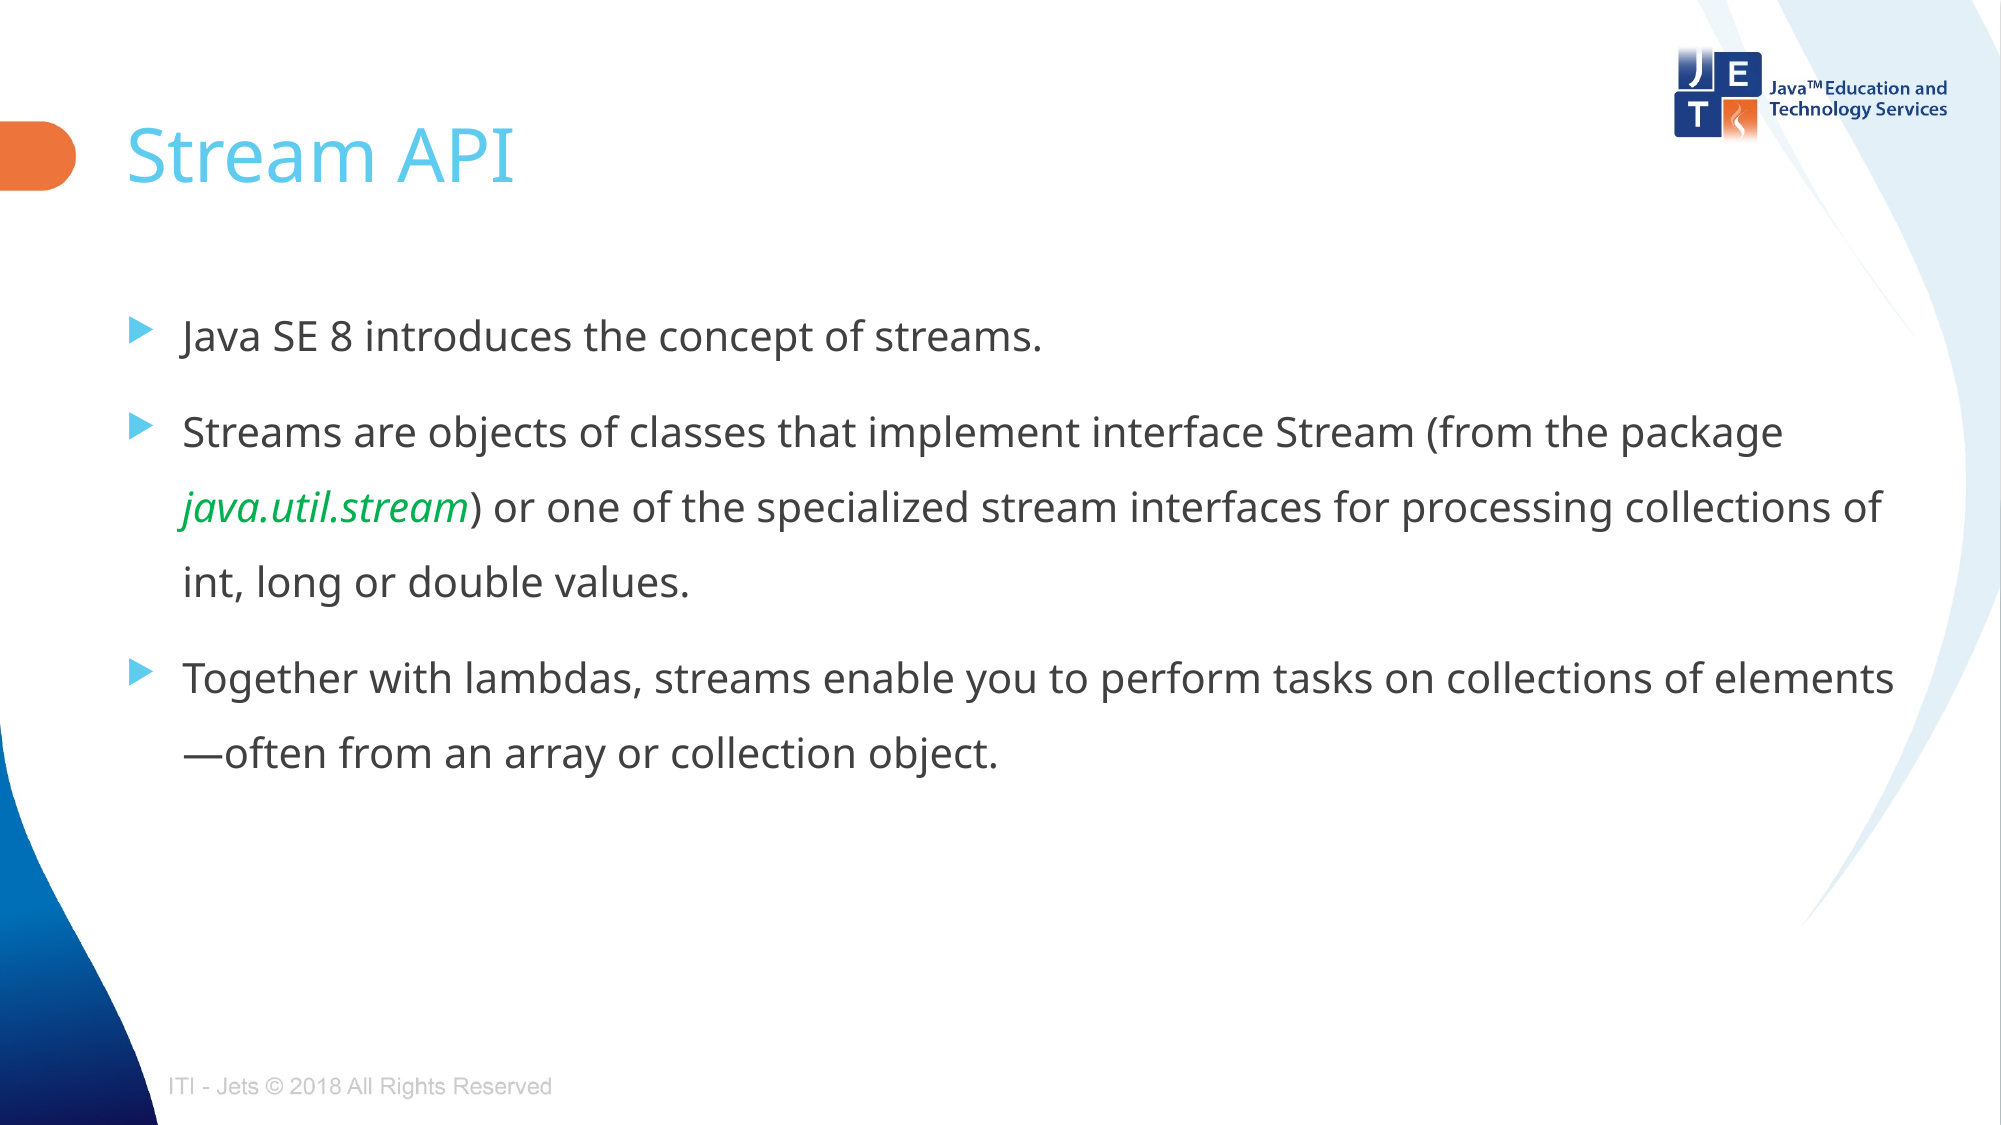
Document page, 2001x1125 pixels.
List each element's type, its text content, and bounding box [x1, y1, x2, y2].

title Stream API [111, 99, 1522, 276]
list Java SE 8 introduces the concept of streams. Streams are objects of classes that implement interface Stream (from the package java.util.stream) or one of the specialized stream interfaces for processing collections of int, long or double values. Together with lambdas, streams enable you to perform tasks on collections of elements—often from an array or collection object. [111, 276, 1925, 991]
picture [0, 0, 2000, 1125]
